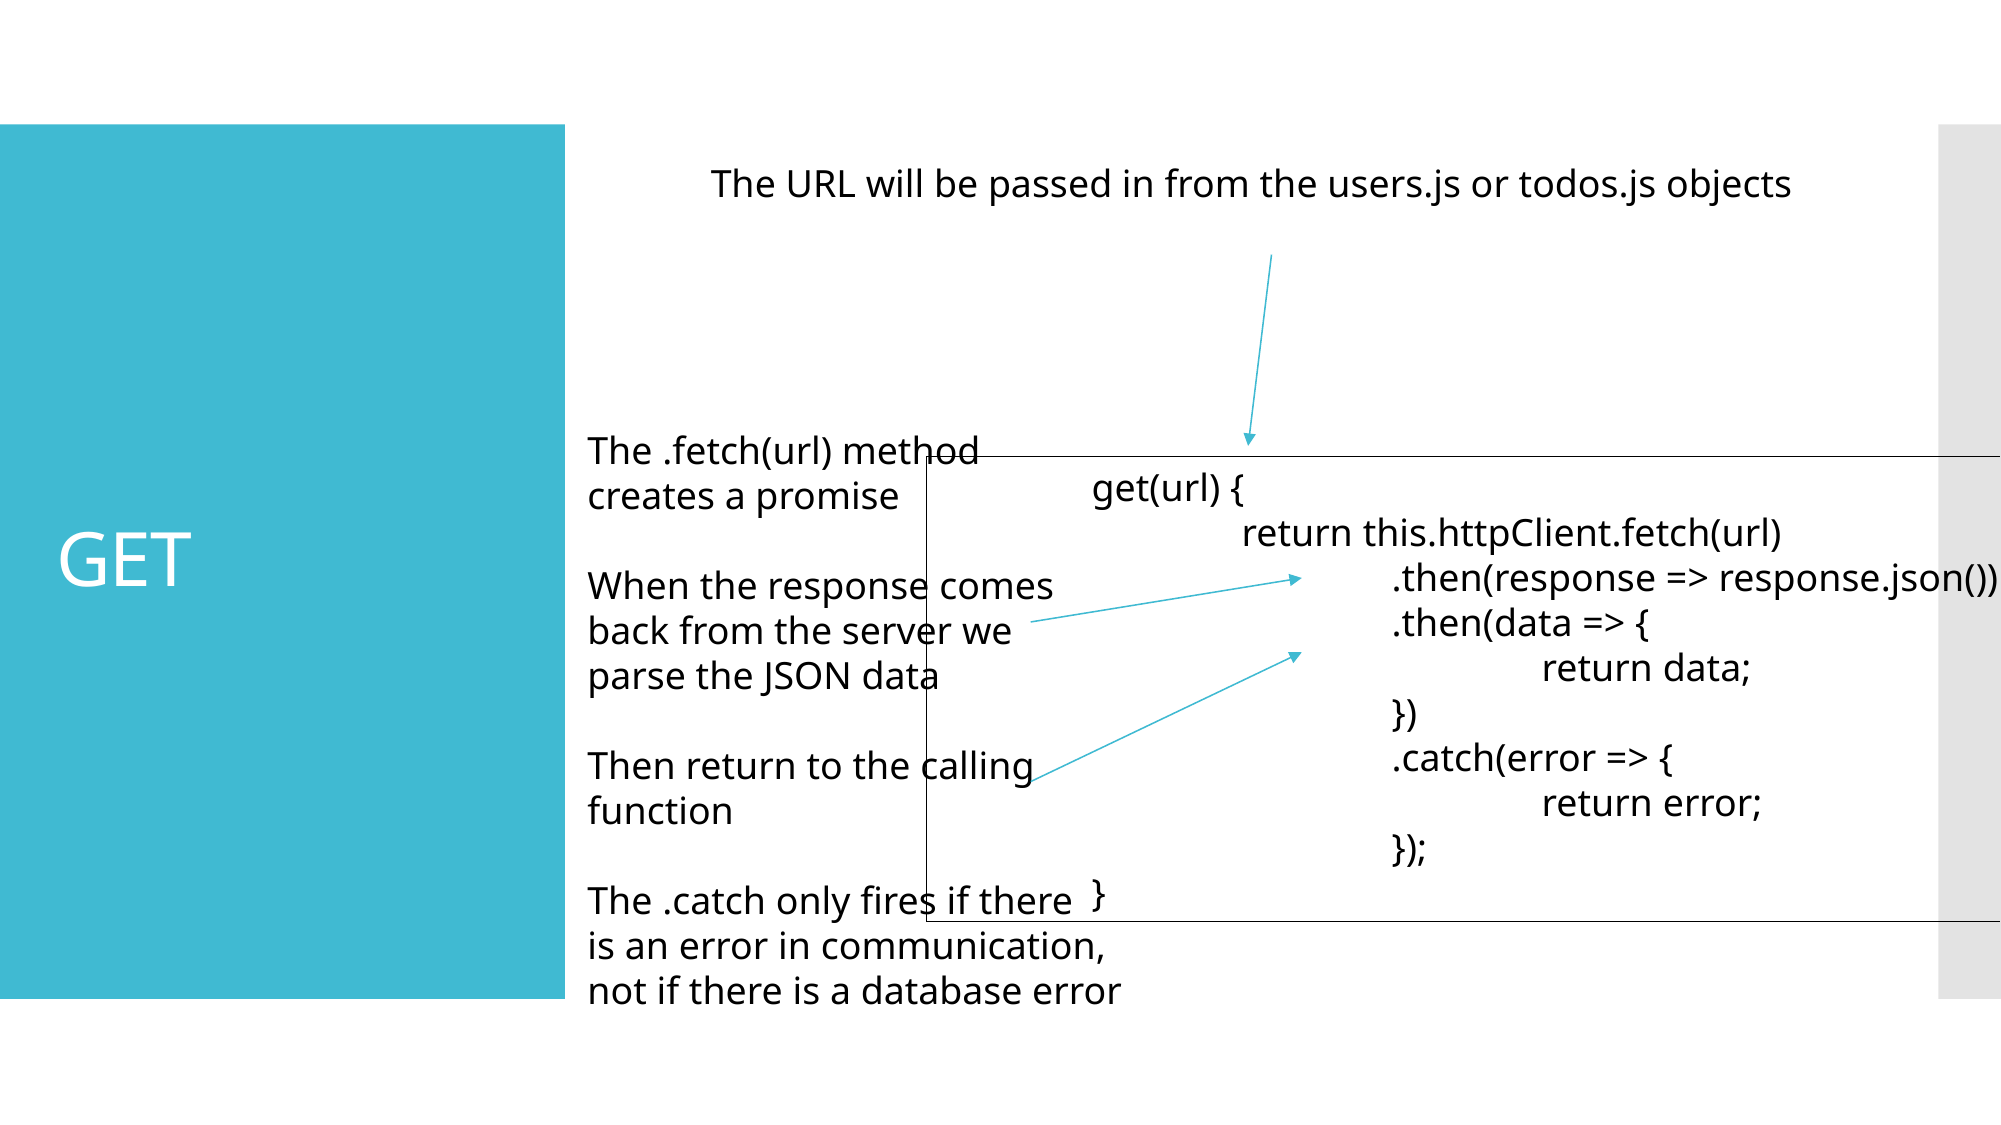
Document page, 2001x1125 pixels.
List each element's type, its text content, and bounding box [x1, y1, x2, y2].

text_box get(url) { return this.httpClient.fetch(url) .then(response => response.json()) .then(data => { return data; }) .catch(error => { return error; }); } [1138, 456, 2000, 922]
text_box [1030, 577, 1303, 623]
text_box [1030, 651, 1303, 782]
title GET [41, 184, 525, 940]
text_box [1247, 254, 1272, 447]
text_box The .fetch(url) method creates a promise When the response comes back from the server we parse the JSON data Then return to the calling function The .catch only fires if there is an error in communication, not if there is a database error [572, 419, 1138, 1020]
text_box The URL will be passed in from the users.js or todos.js objects [696, 152, 1809, 213]
